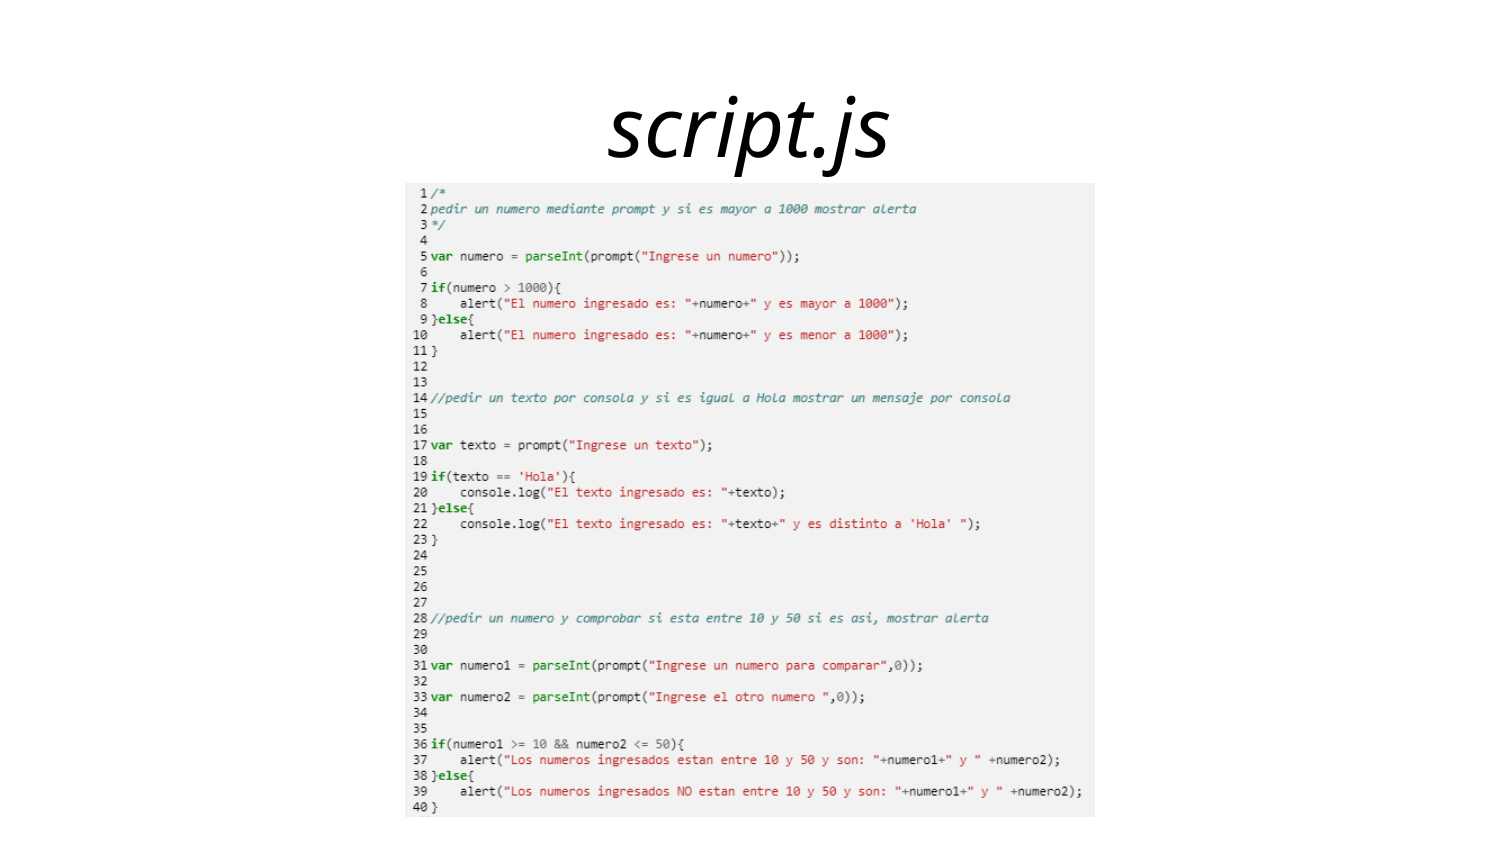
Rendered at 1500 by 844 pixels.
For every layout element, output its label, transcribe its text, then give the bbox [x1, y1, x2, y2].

picture [405, 183, 1095, 818]
text_box script.js [210, 58, 1290, 221]
